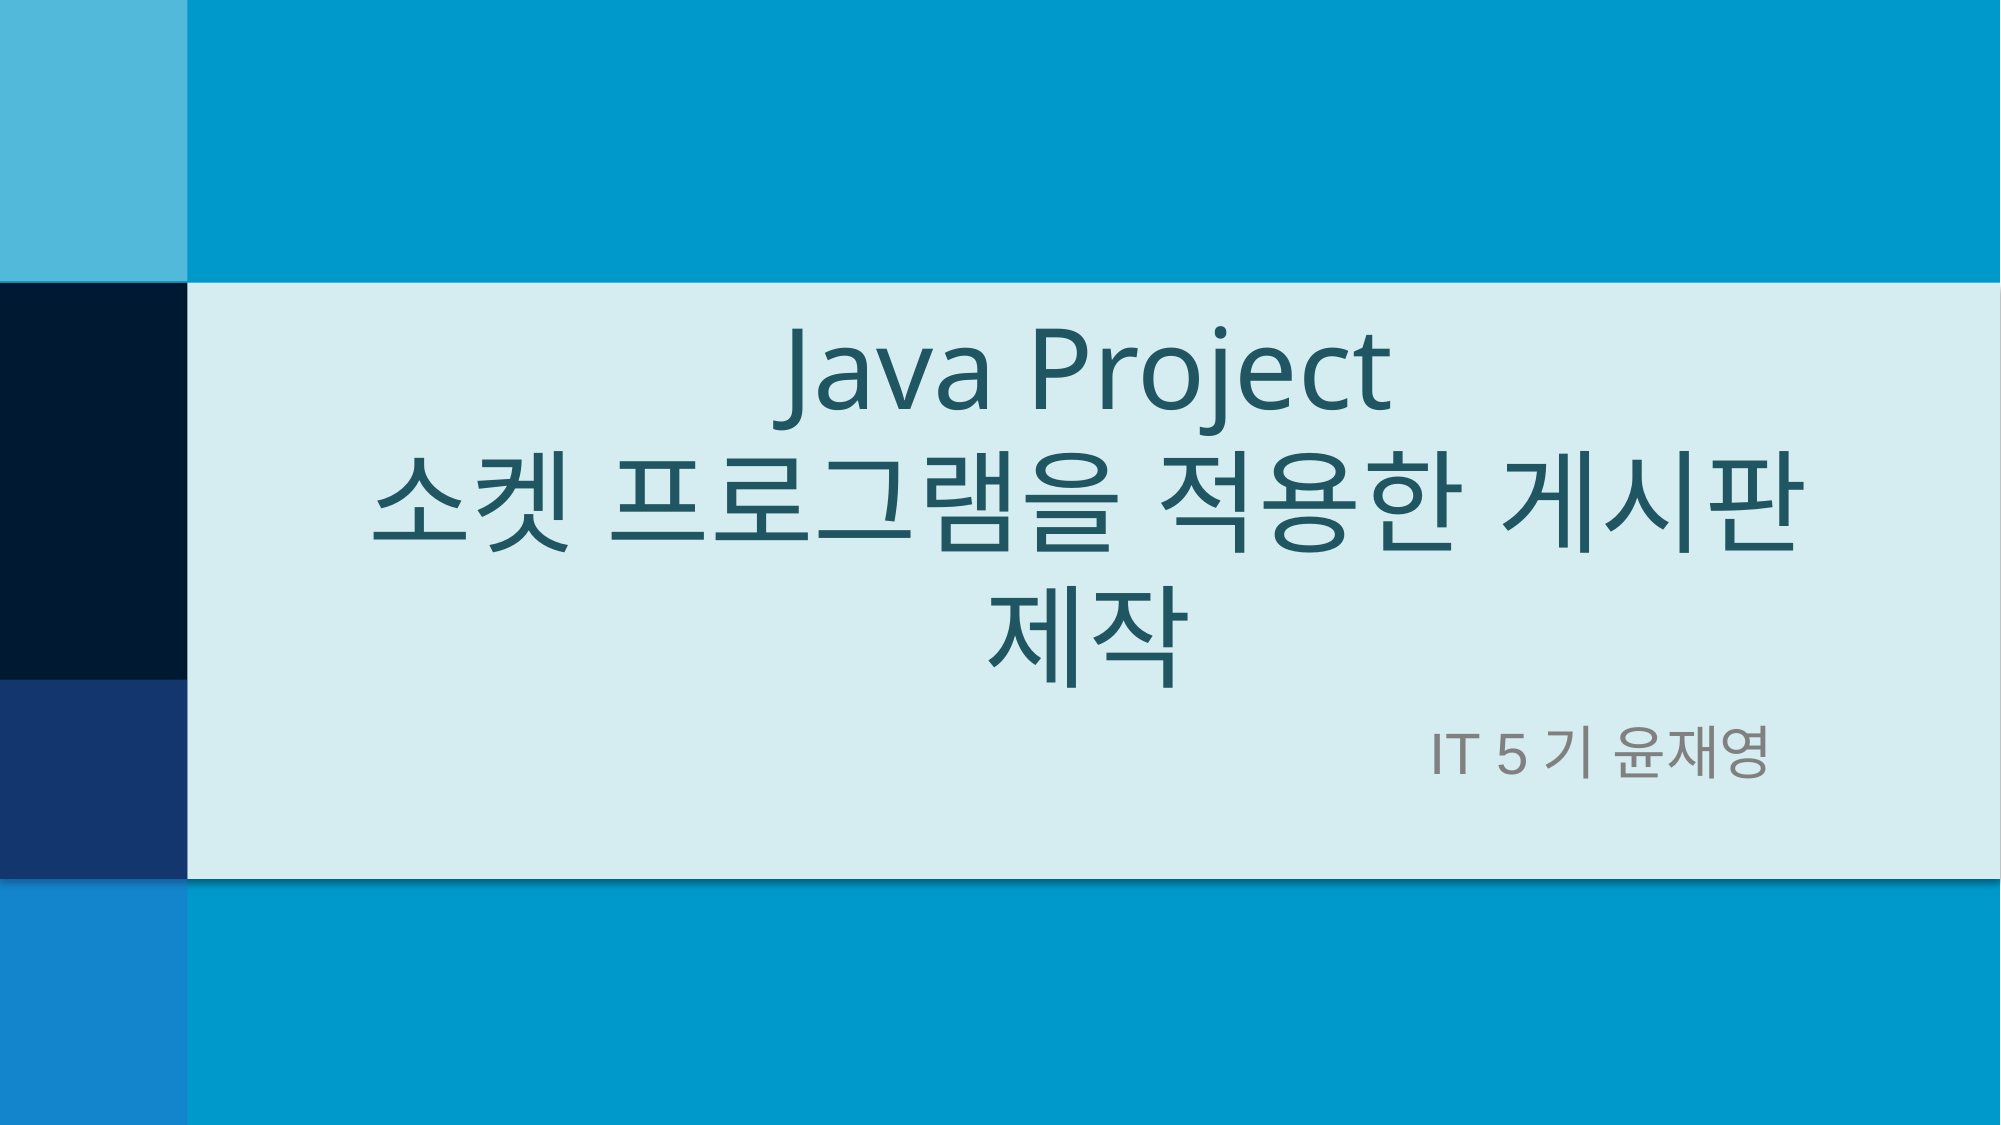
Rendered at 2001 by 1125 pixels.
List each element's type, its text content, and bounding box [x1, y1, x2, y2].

subtitle IT 5기 윤재영 [388, 708, 1789, 803]
title Java Project 소켓 프로그램을 적용한 게시판 제작 [238, 409, 1939, 590]
